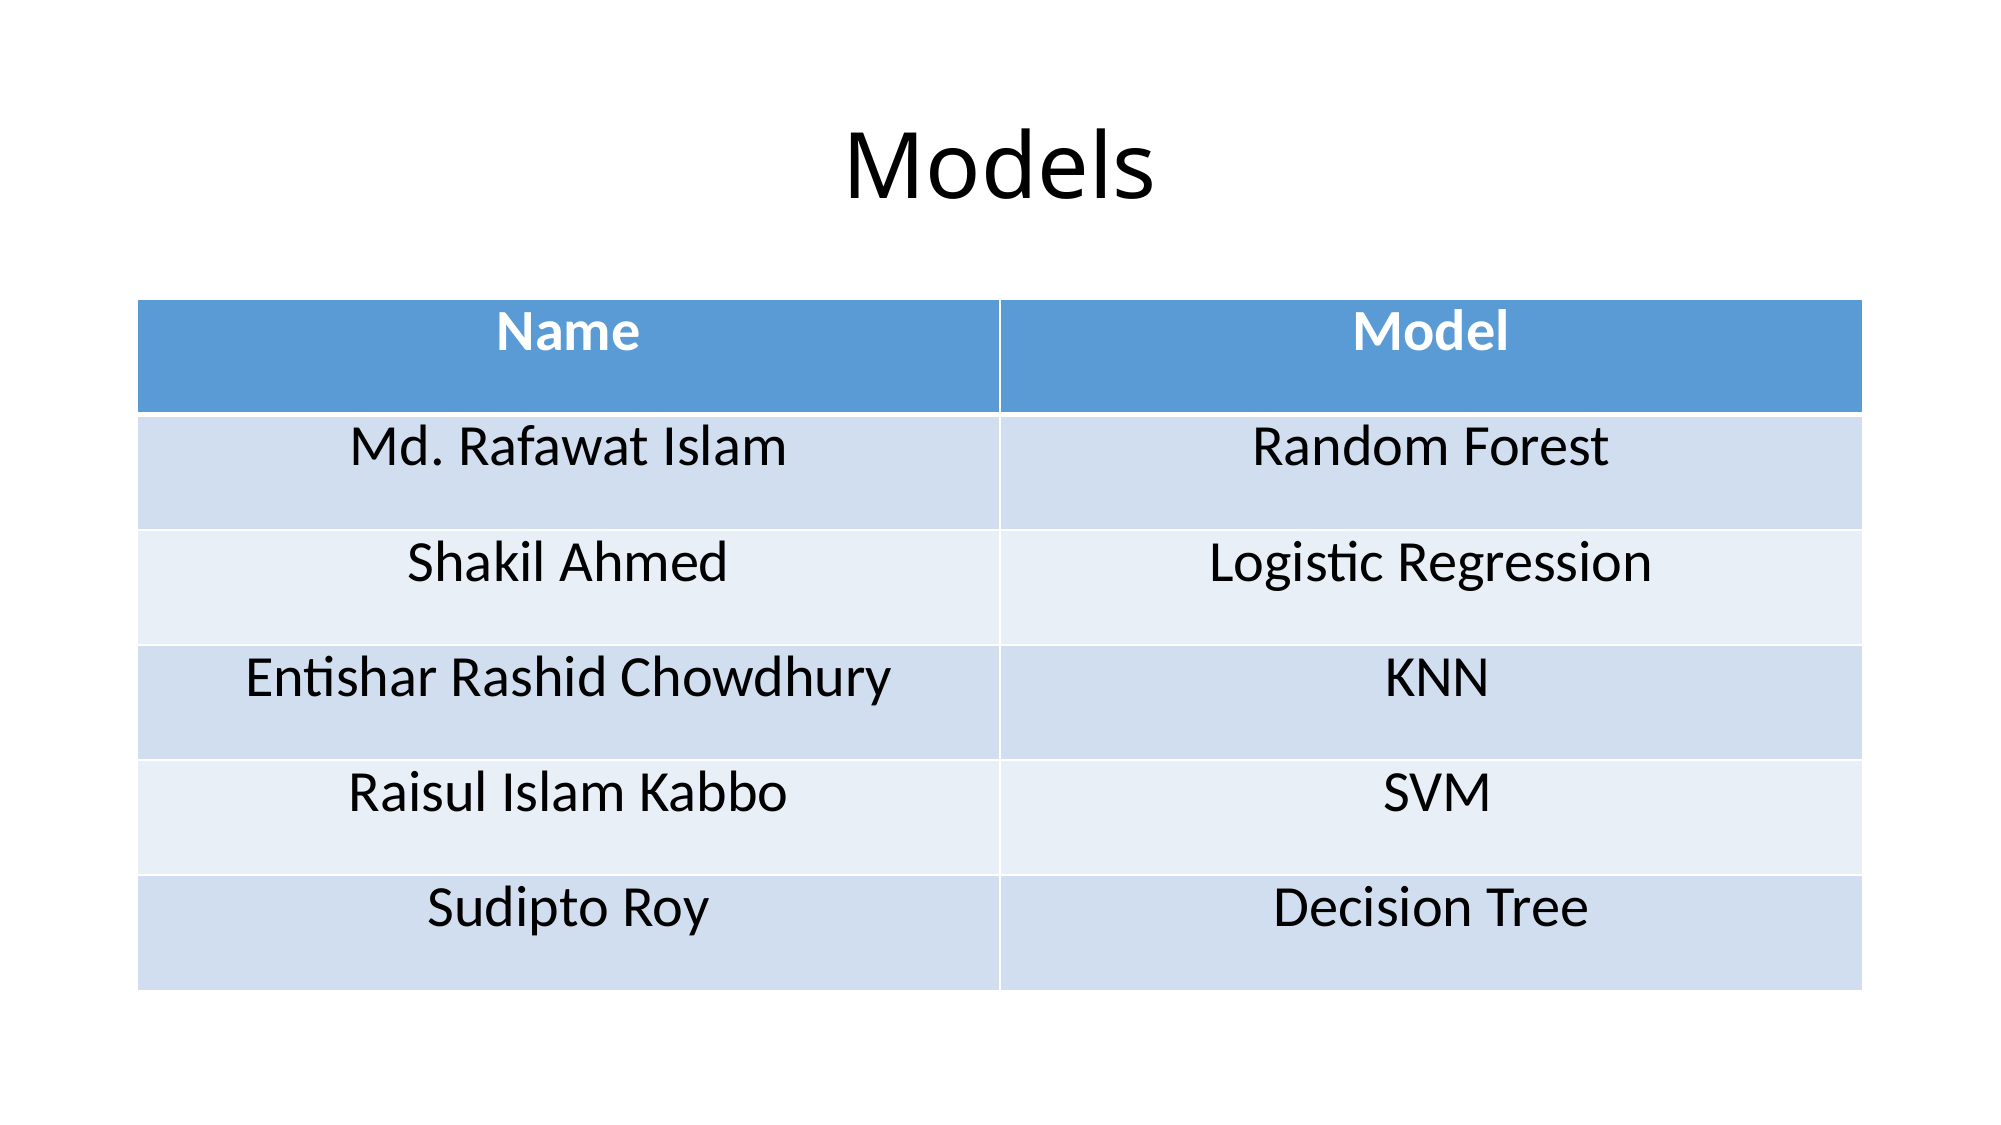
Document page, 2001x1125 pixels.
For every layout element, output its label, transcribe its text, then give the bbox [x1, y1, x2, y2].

title Models [137, 59, 1863, 278]
table_header Model [1001, 300, 1862, 412]
table_cell Raisul Islam Kabbo [138, 761, 999, 874]
table_cell Random Forest [1001, 417, 1862, 529]
table_cell Logistic Regression [1001, 531, 1862, 644]
table_cell Md. Rafawat Islam [138, 417, 999, 529]
table_cell Entishar Rashid Chowdhury [138, 646, 999, 759]
table_cell SVM [1001, 761, 1862, 874]
table_cell KNN [1001, 646, 1862, 759]
table_cell Sudipto Roy [138, 876, 999, 990]
table_cell Decision Tree [1001, 876, 1862, 990]
table_header Name [138, 300, 999, 412]
table_cell Shakil Ahmed [138, 531, 999, 644]
